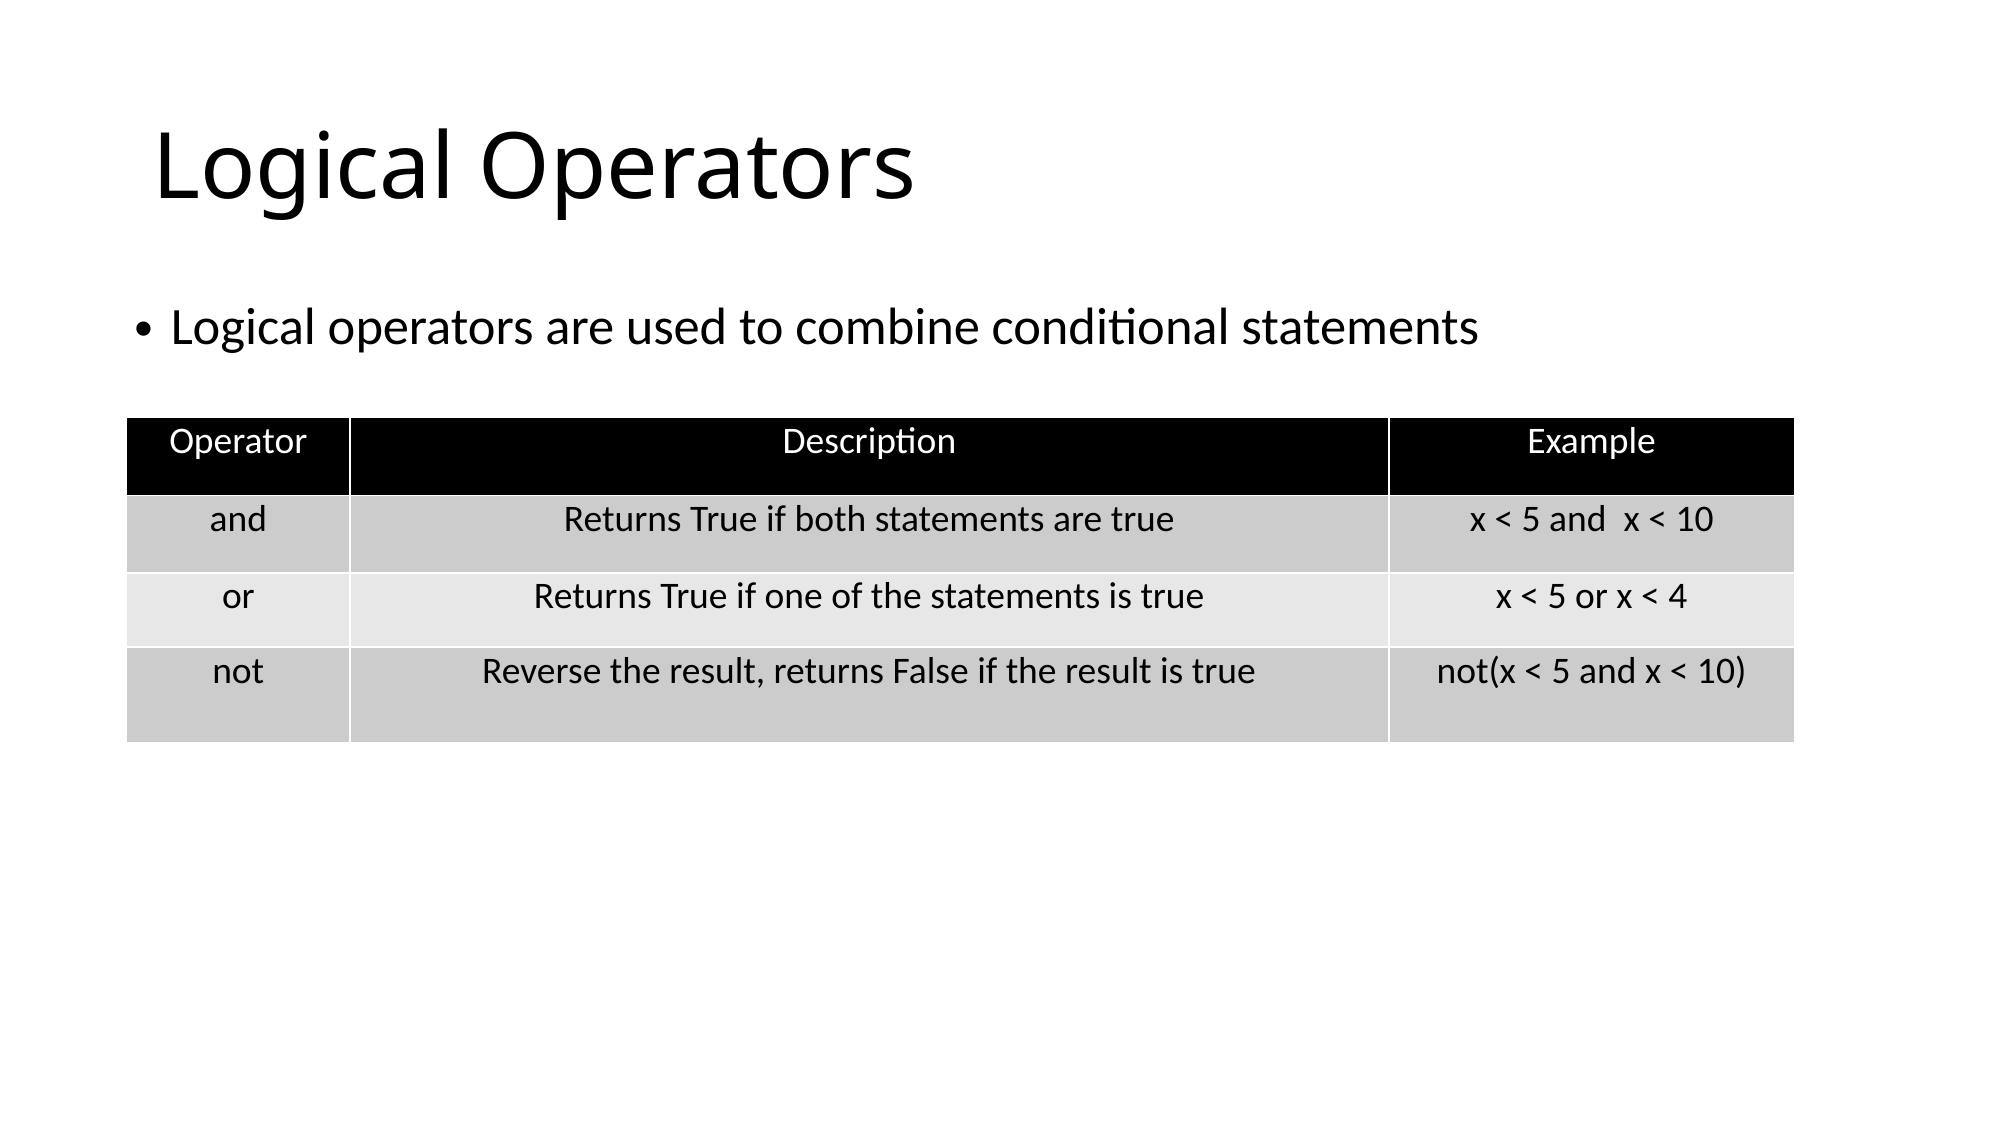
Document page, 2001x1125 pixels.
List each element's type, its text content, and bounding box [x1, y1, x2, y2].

table_cell not(x < 5 and x < 10) [1390, 648, 1794, 742]
table_cell x < 5 and x < 10 [1390, 496, 1794, 572]
table_cell Reverse the result, returns False if the result is true [351, 648, 1388, 742]
title Logical Operators [137, 59, 1863, 278]
table_cell or [127, 574, 349, 646]
table_header Operator [127, 418, 349, 495]
table_header Example [1390, 418, 1794, 495]
list Logical operators are used to combine conditional statements [119, 299, 1631, 363]
table_cell and [127, 496, 349, 572]
table_cell Returns True if both statements are true [351, 496, 1388, 572]
table_header Description [351, 418, 1388, 495]
table_cell x < 5 or x < 4 [1390, 574, 1794, 646]
table_cell Returns True if one of the statements is true [351, 574, 1388, 646]
table_cell not [127, 648, 349, 742]
